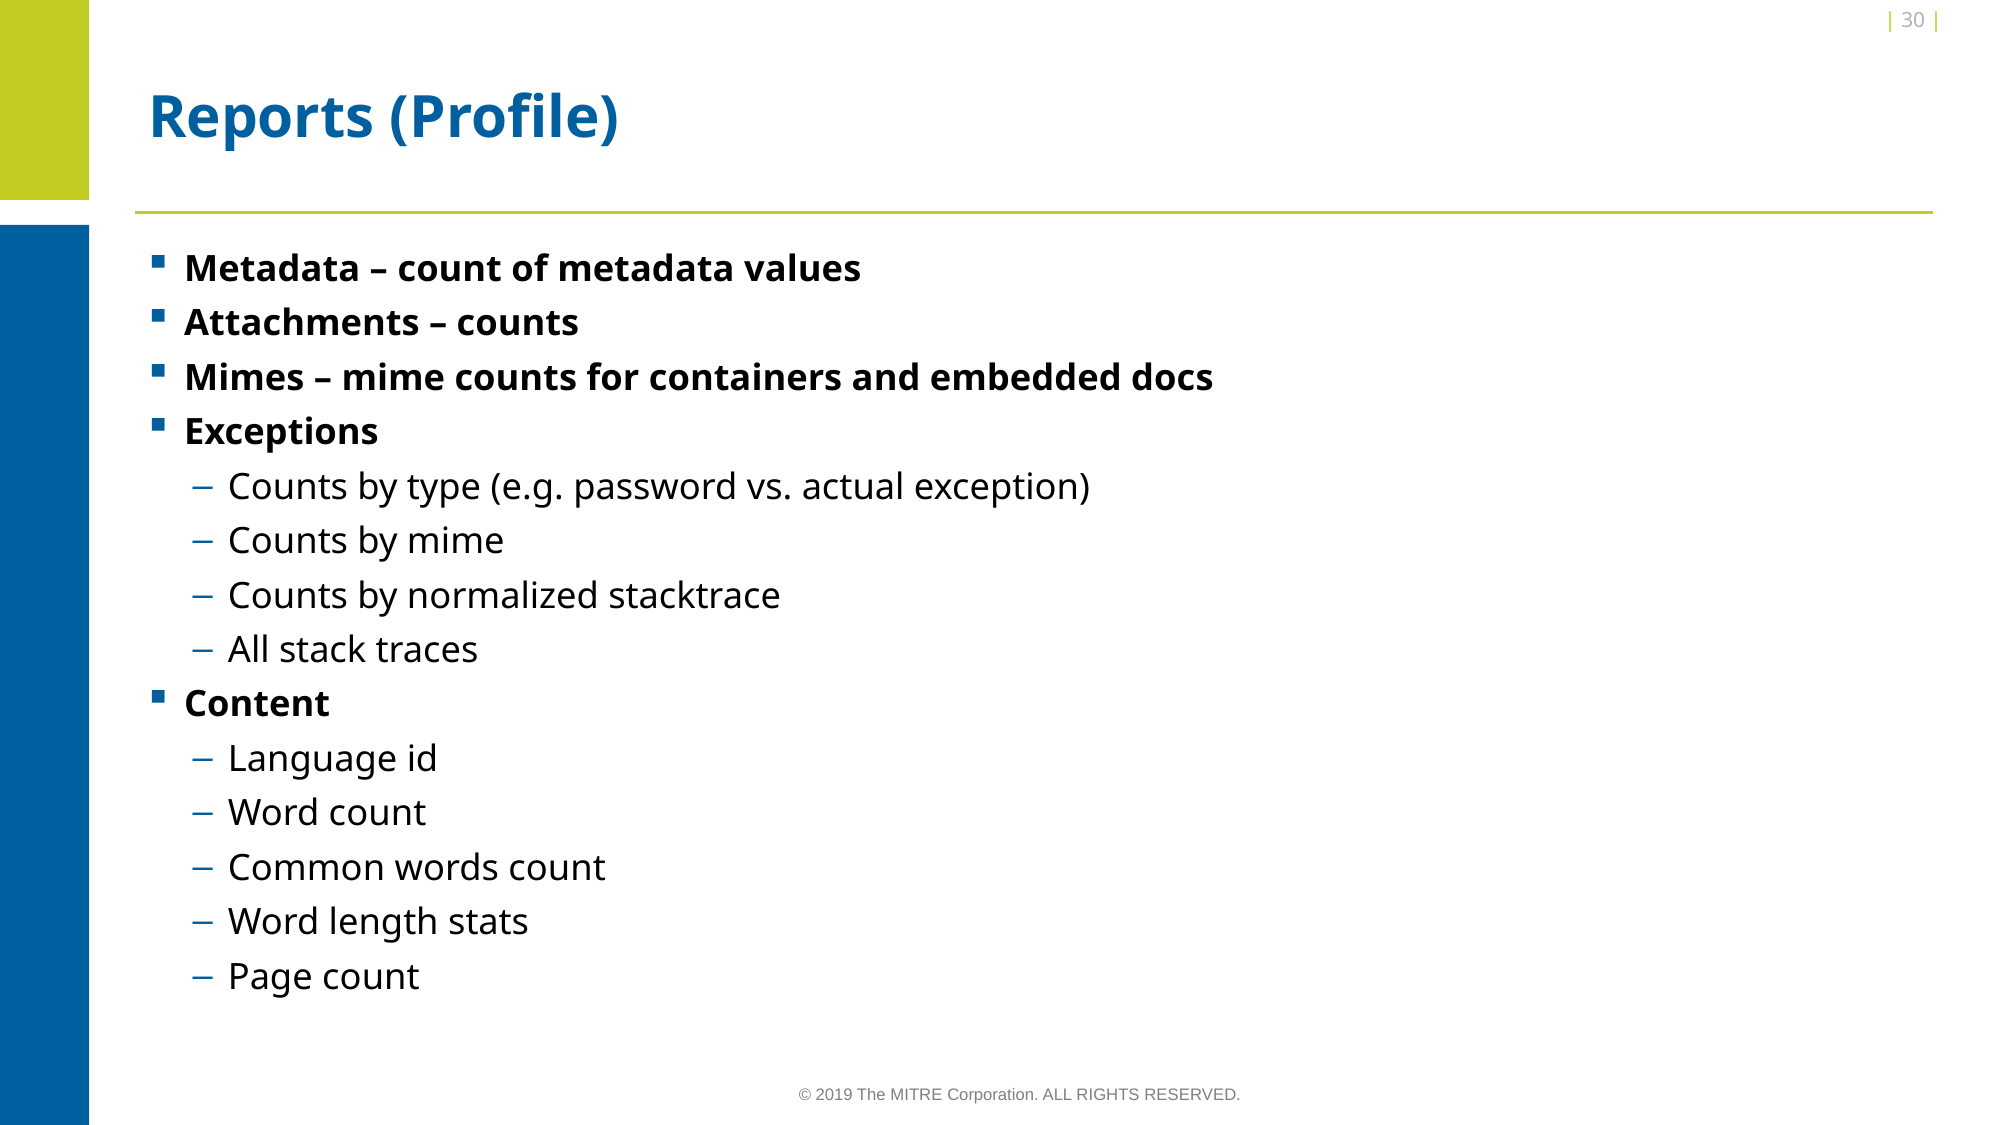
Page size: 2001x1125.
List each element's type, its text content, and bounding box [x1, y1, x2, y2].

title Reports (Profile) [133, 45, 1934, 188]
list Metadata – count of metadata values Attachments – counts Mimes – mime counts for containers and embedded docs Exceptions Counts by type (e.g. password vs. actual exception) Counts by mime Counts by normalized stacktrace All stack traces Content Language id Word count Common words count Word length stats Page count [133, 237, 1934, 1005]
slide_number | 30 | [1848, 12, 1957, 43]
